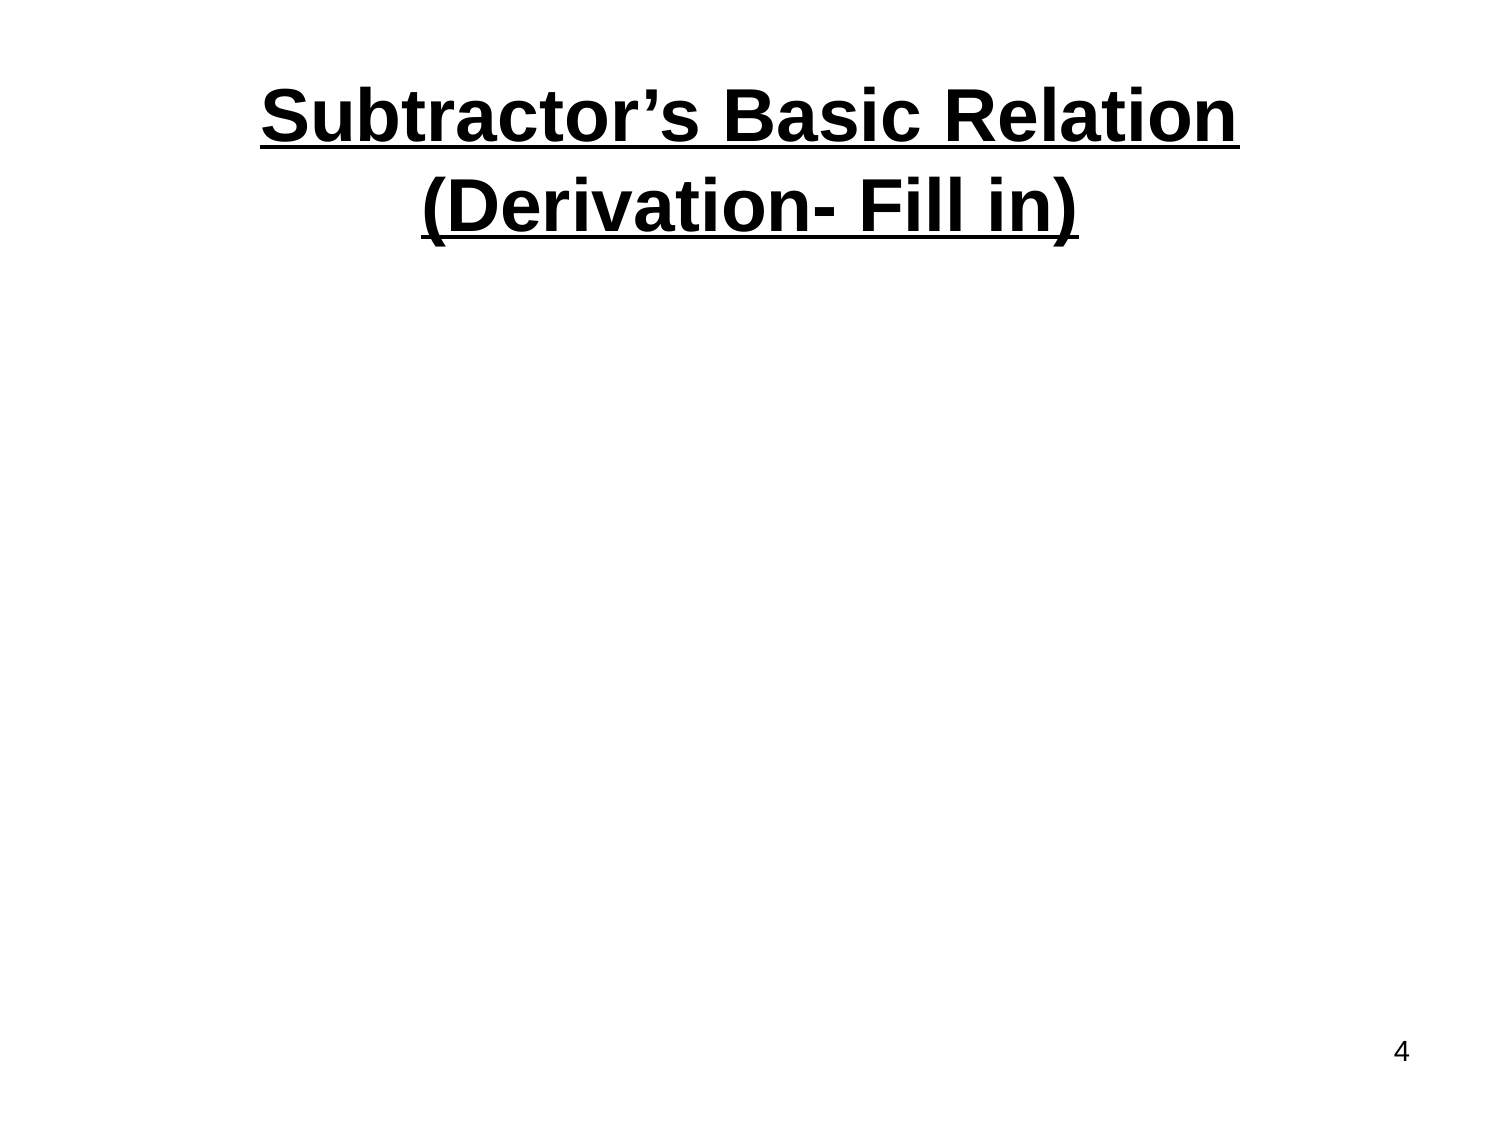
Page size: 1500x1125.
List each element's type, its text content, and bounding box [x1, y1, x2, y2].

slide_number 4 [1074, 1024, 1426, 1103]
title Subtractor’s Basic Relation (Derivation- Fill in) [74, 44, 1426, 268]
